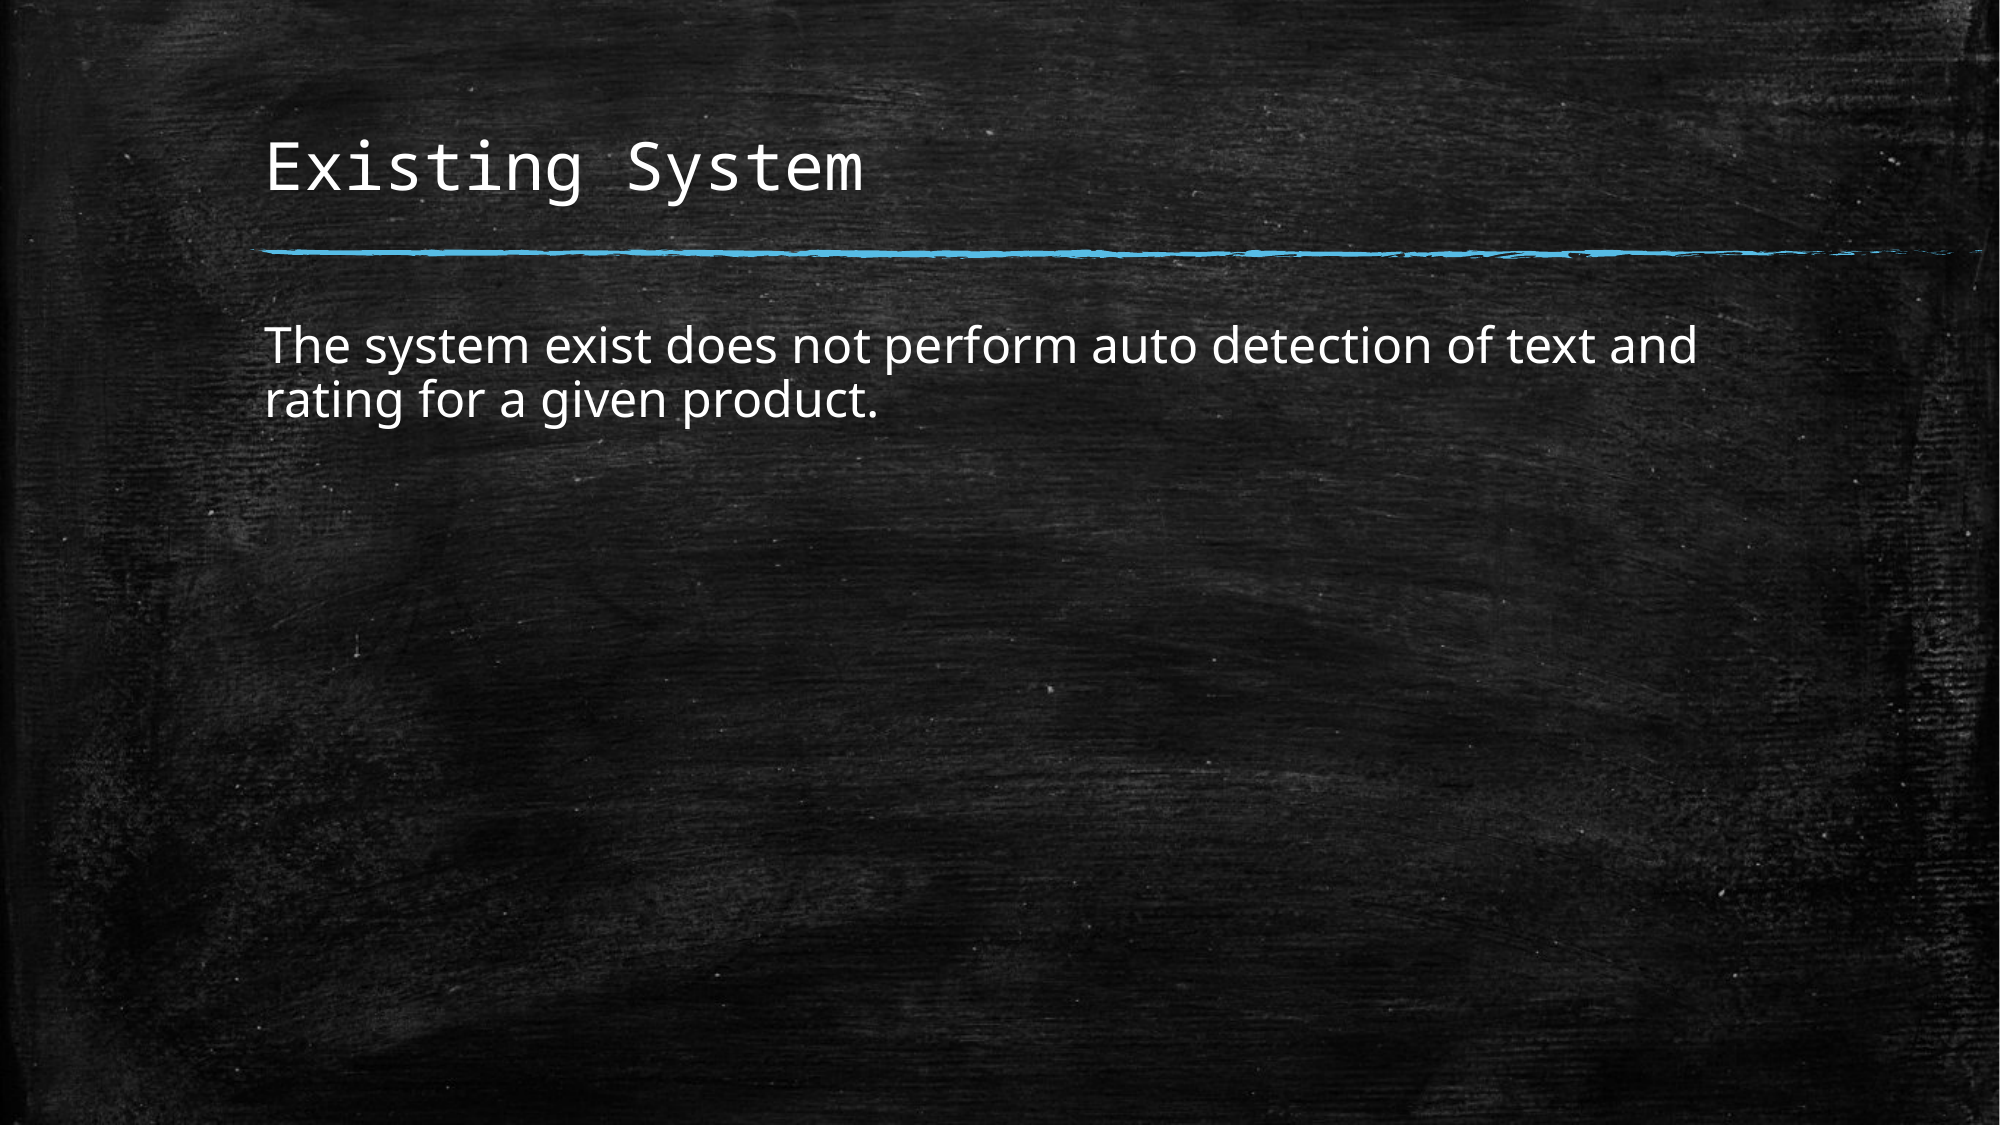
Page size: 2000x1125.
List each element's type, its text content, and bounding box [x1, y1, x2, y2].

list The system exist does not perform auto detection of text and rating for a given product. [249, 312, 1750, 1013]
title Existing System [249, 45, 1750, 213]
